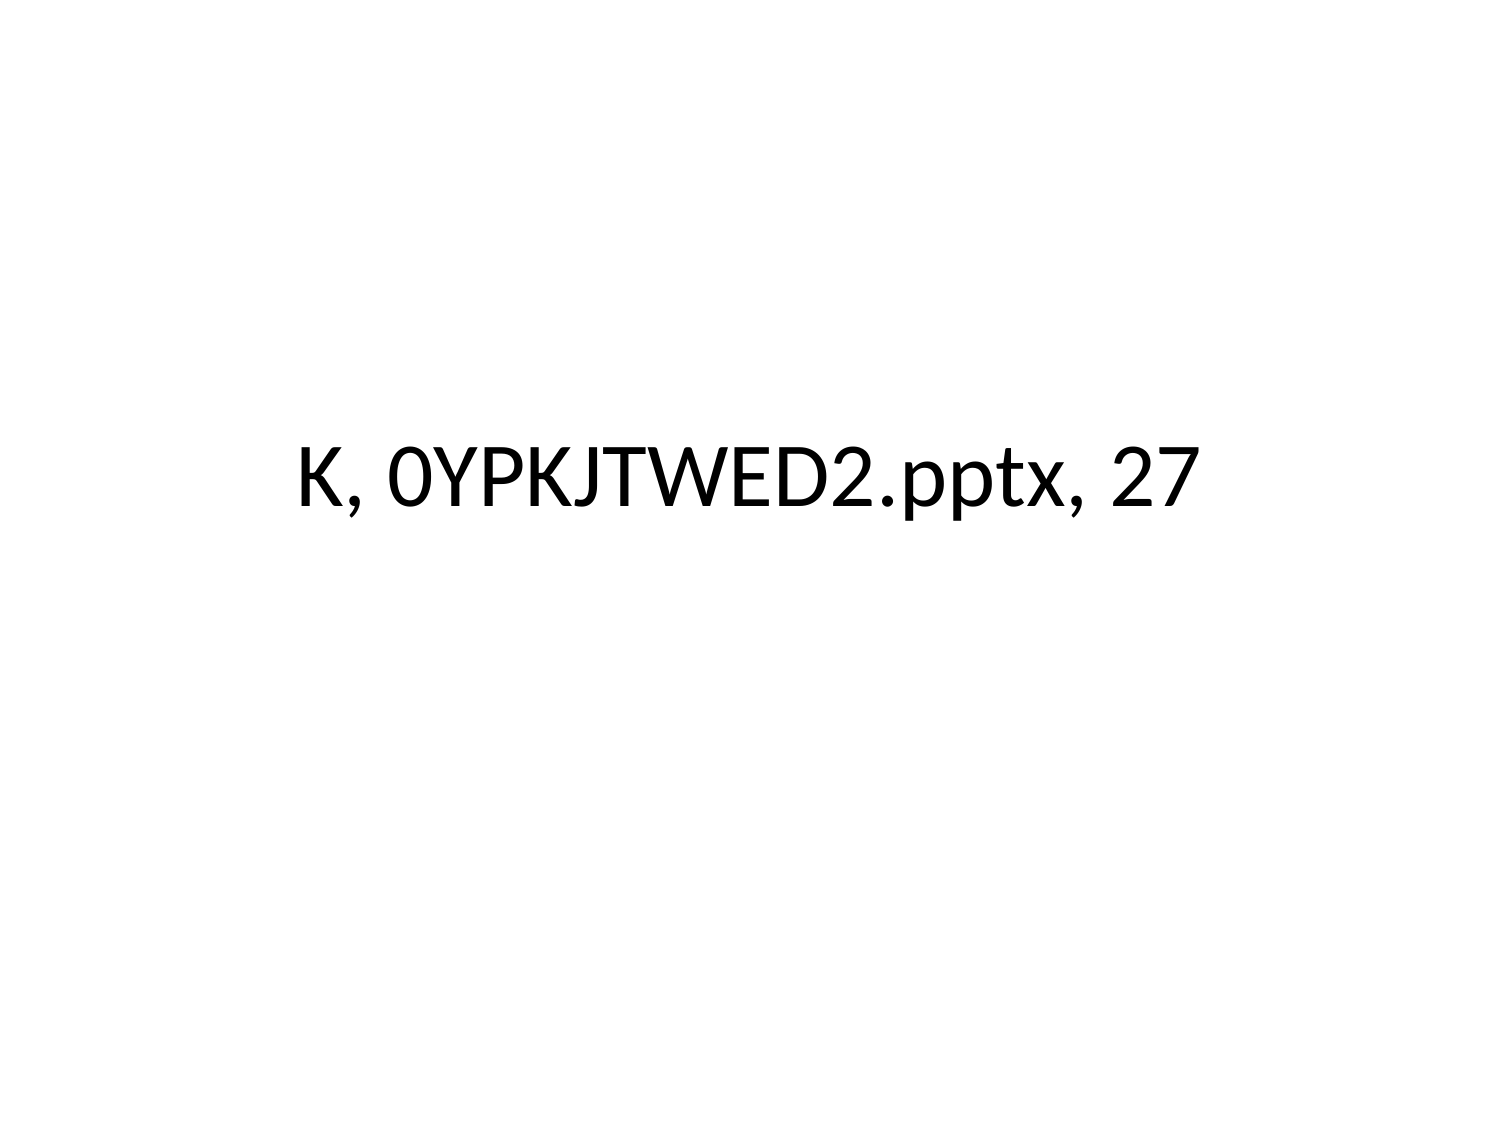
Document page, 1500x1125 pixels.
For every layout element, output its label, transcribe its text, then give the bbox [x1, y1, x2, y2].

title K, 0YPKJTWED2.pptx, 27 [112, 349, 1388, 591]
